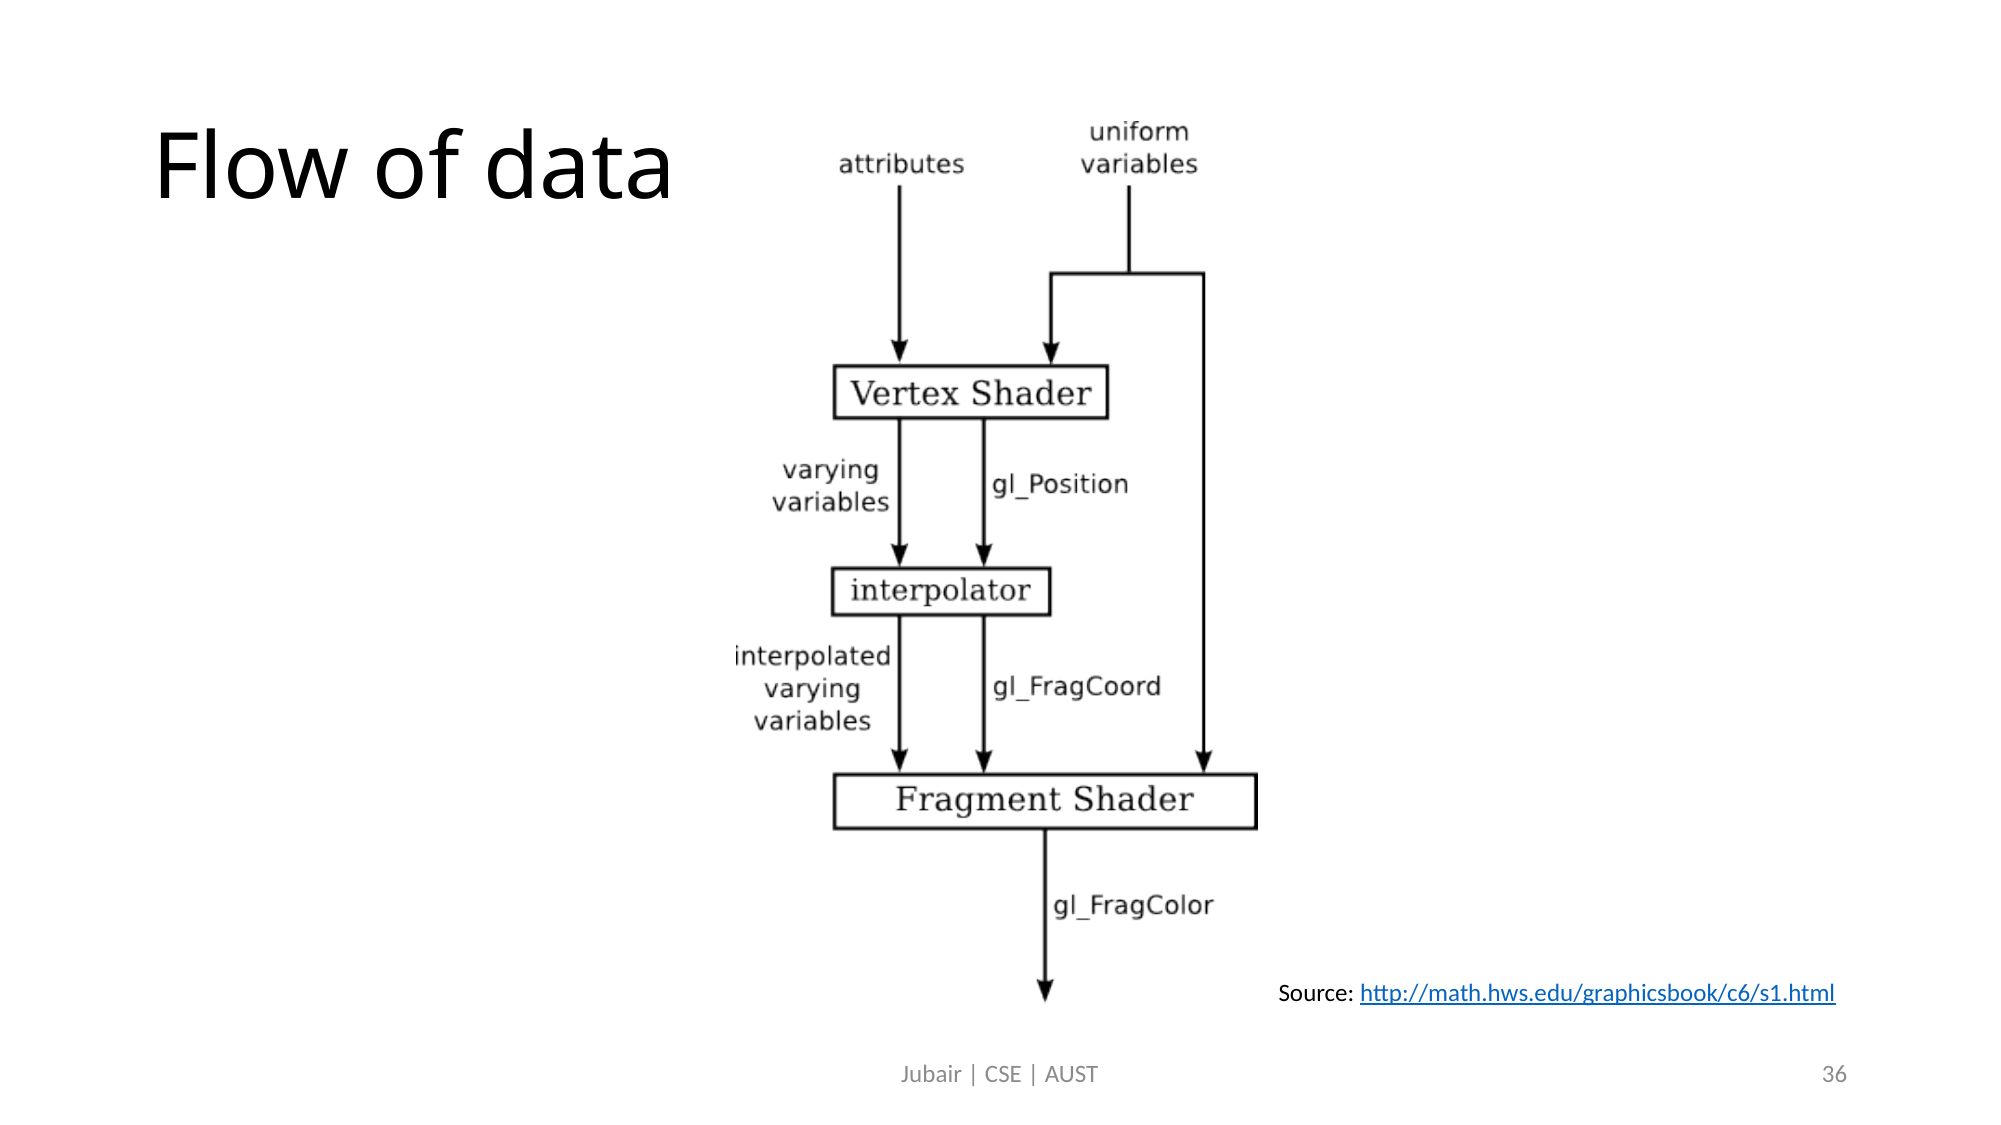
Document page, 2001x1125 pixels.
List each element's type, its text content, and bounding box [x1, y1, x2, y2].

picture [736, 120, 1258, 1004]
title Flow of data [137, 59, 1863, 278]
slide_number 36 [1412, 1042, 1863, 1103]
footer Jubair | CSE | AUST [662, 1042, 1338, 1103]
text_box Source: http://math.hws.edu/graphicsbook/c6/s1.html [1263, 969, 1894, 1015]
